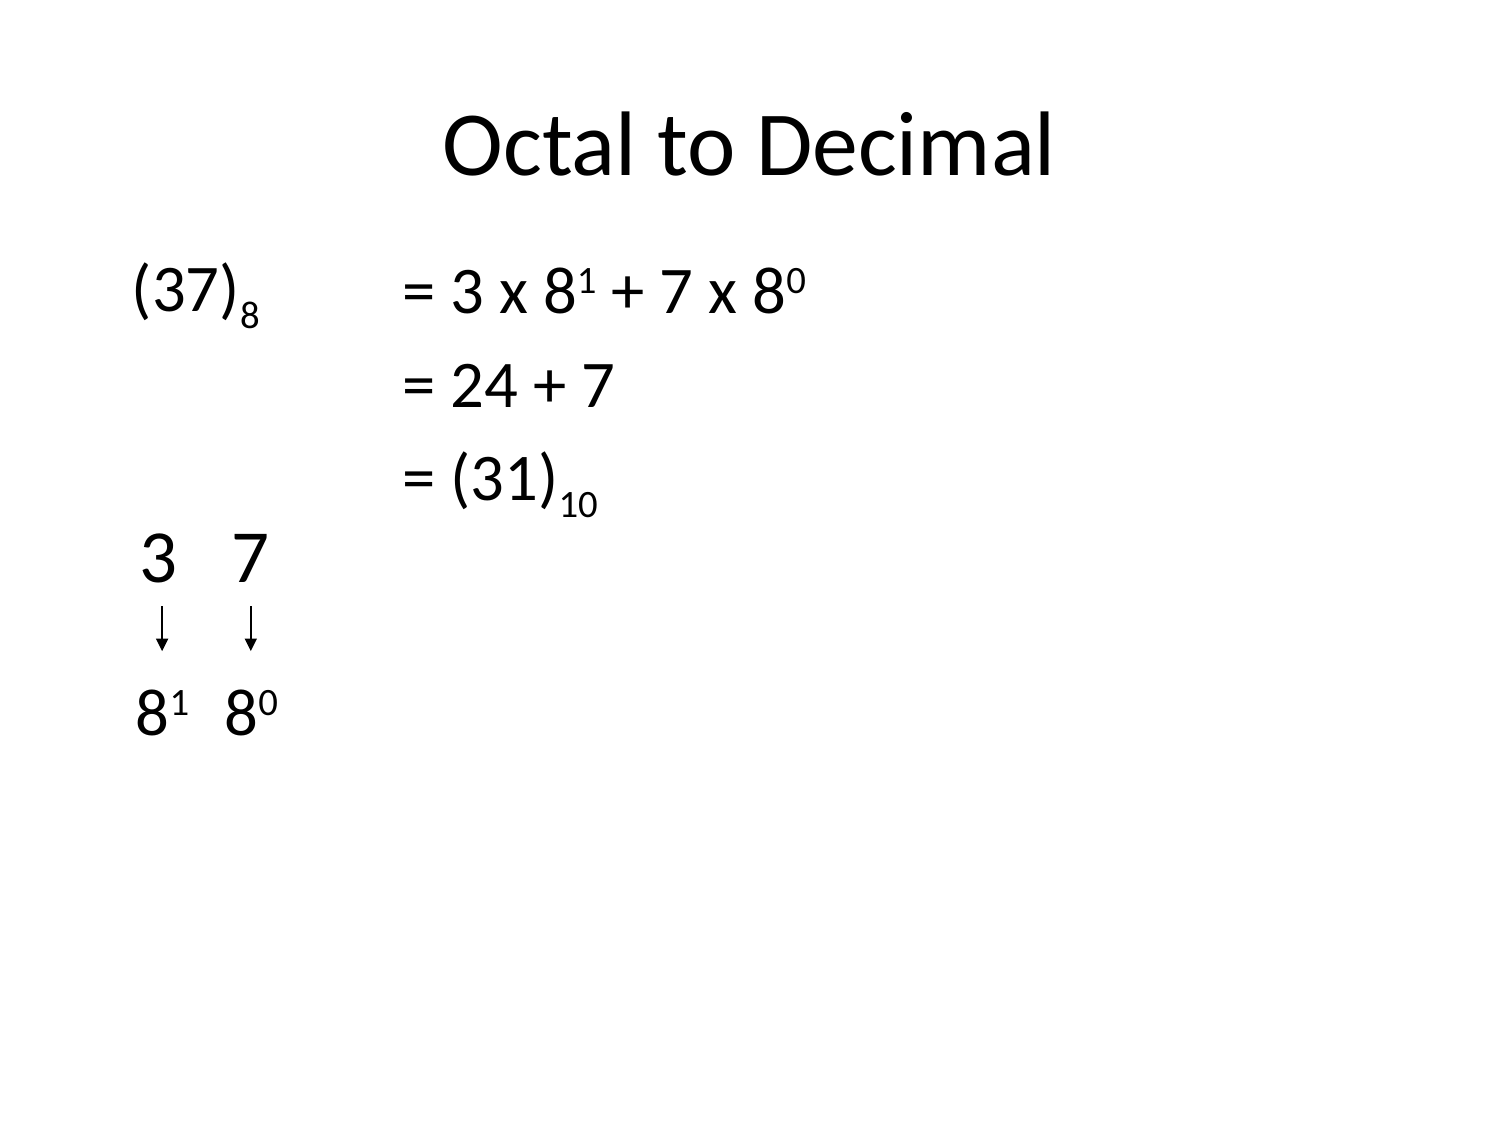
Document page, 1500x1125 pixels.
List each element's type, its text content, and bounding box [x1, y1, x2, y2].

text_box = 3 x 81 + 7 x 80 = 24 + 7 = (31)10 [387, 239, 1138, 533]
text_box 80 [209, 656, 293, 757]
title Octal to Decimal [75, 45, 1425, 233]
text_box (37)8 [117, 237, 330, 344]
text_box 7 [216, 499, 285, 605]
text_box 3 [124, 499, 193, 605]
text_box 81 [121, 656, 205, 757]
